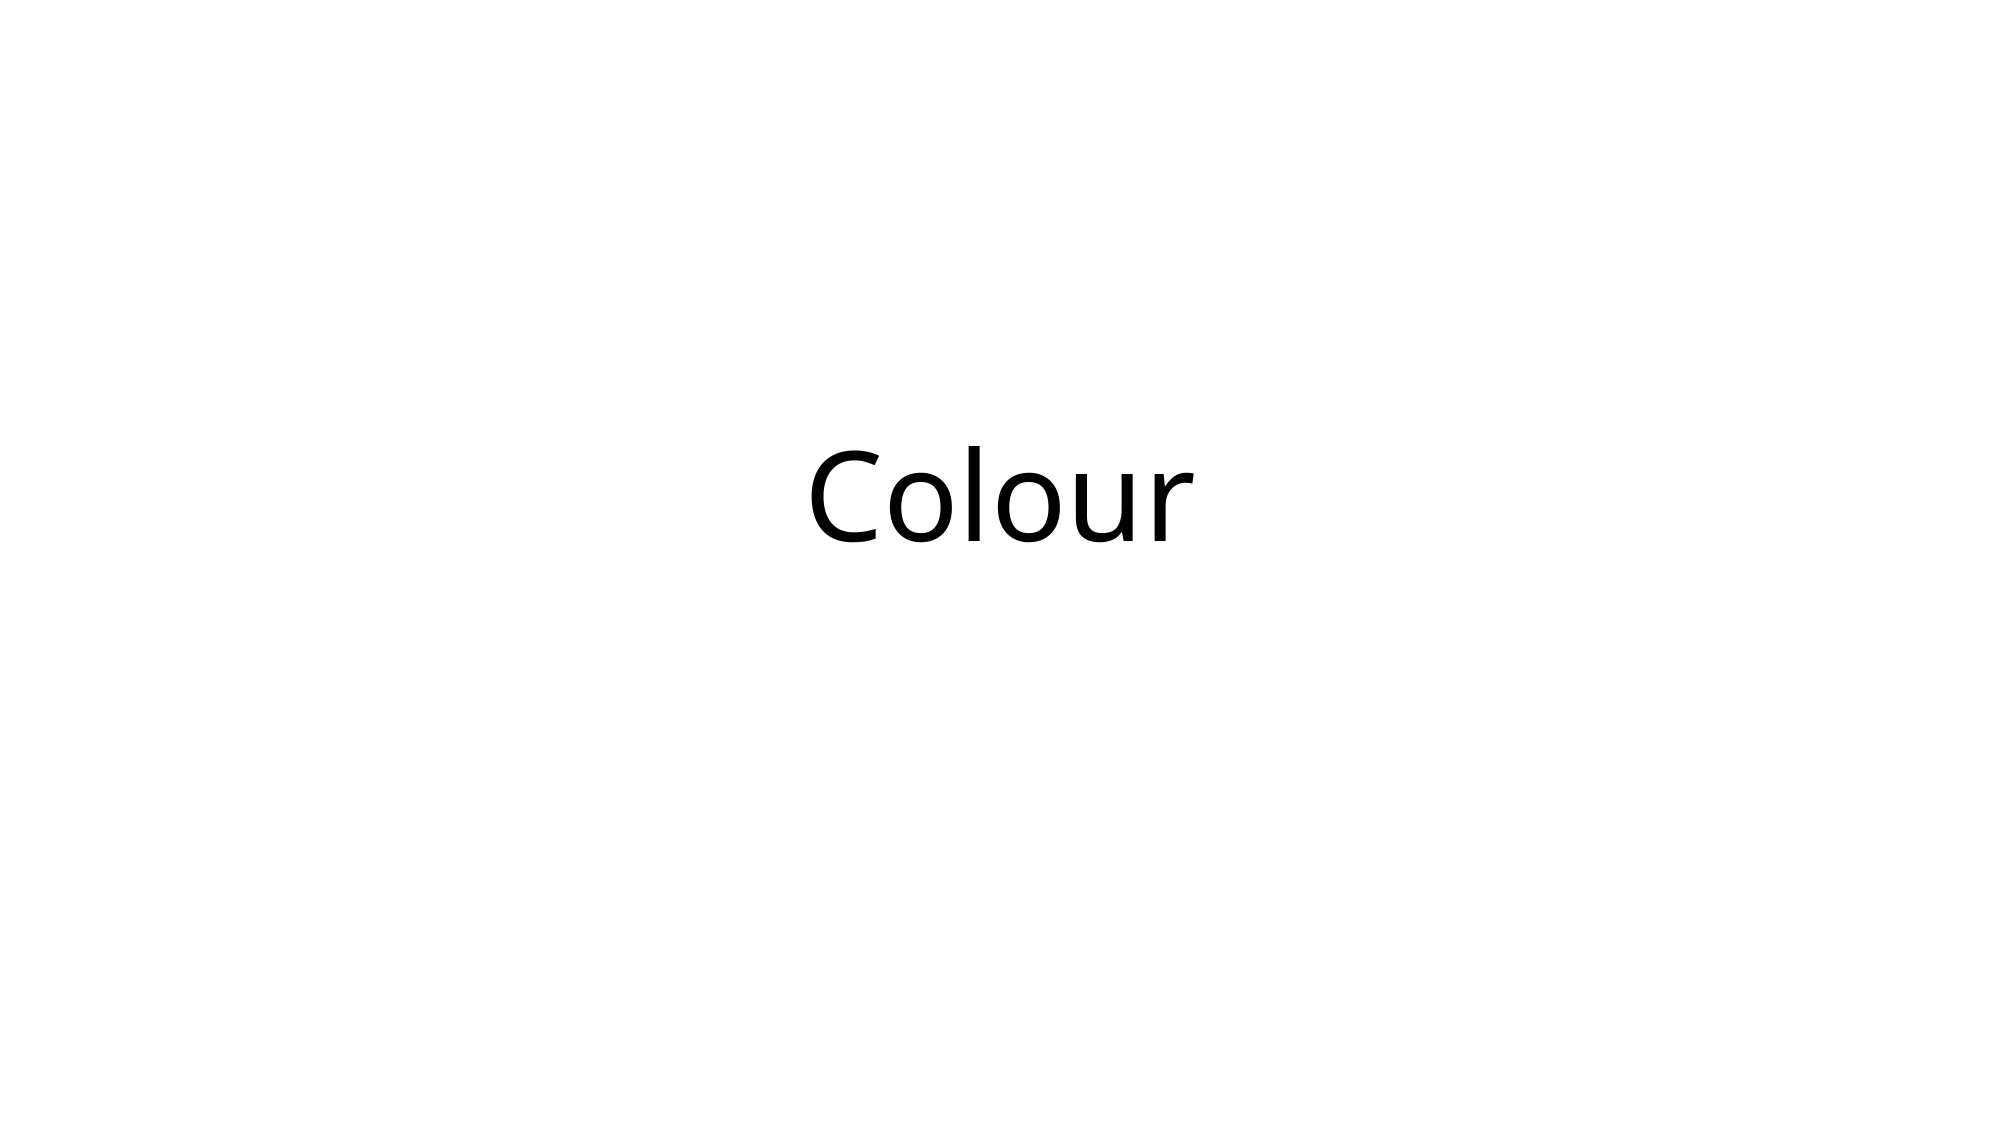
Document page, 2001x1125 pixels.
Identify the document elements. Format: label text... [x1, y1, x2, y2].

title Colour [249, 184, 1750, 576]
